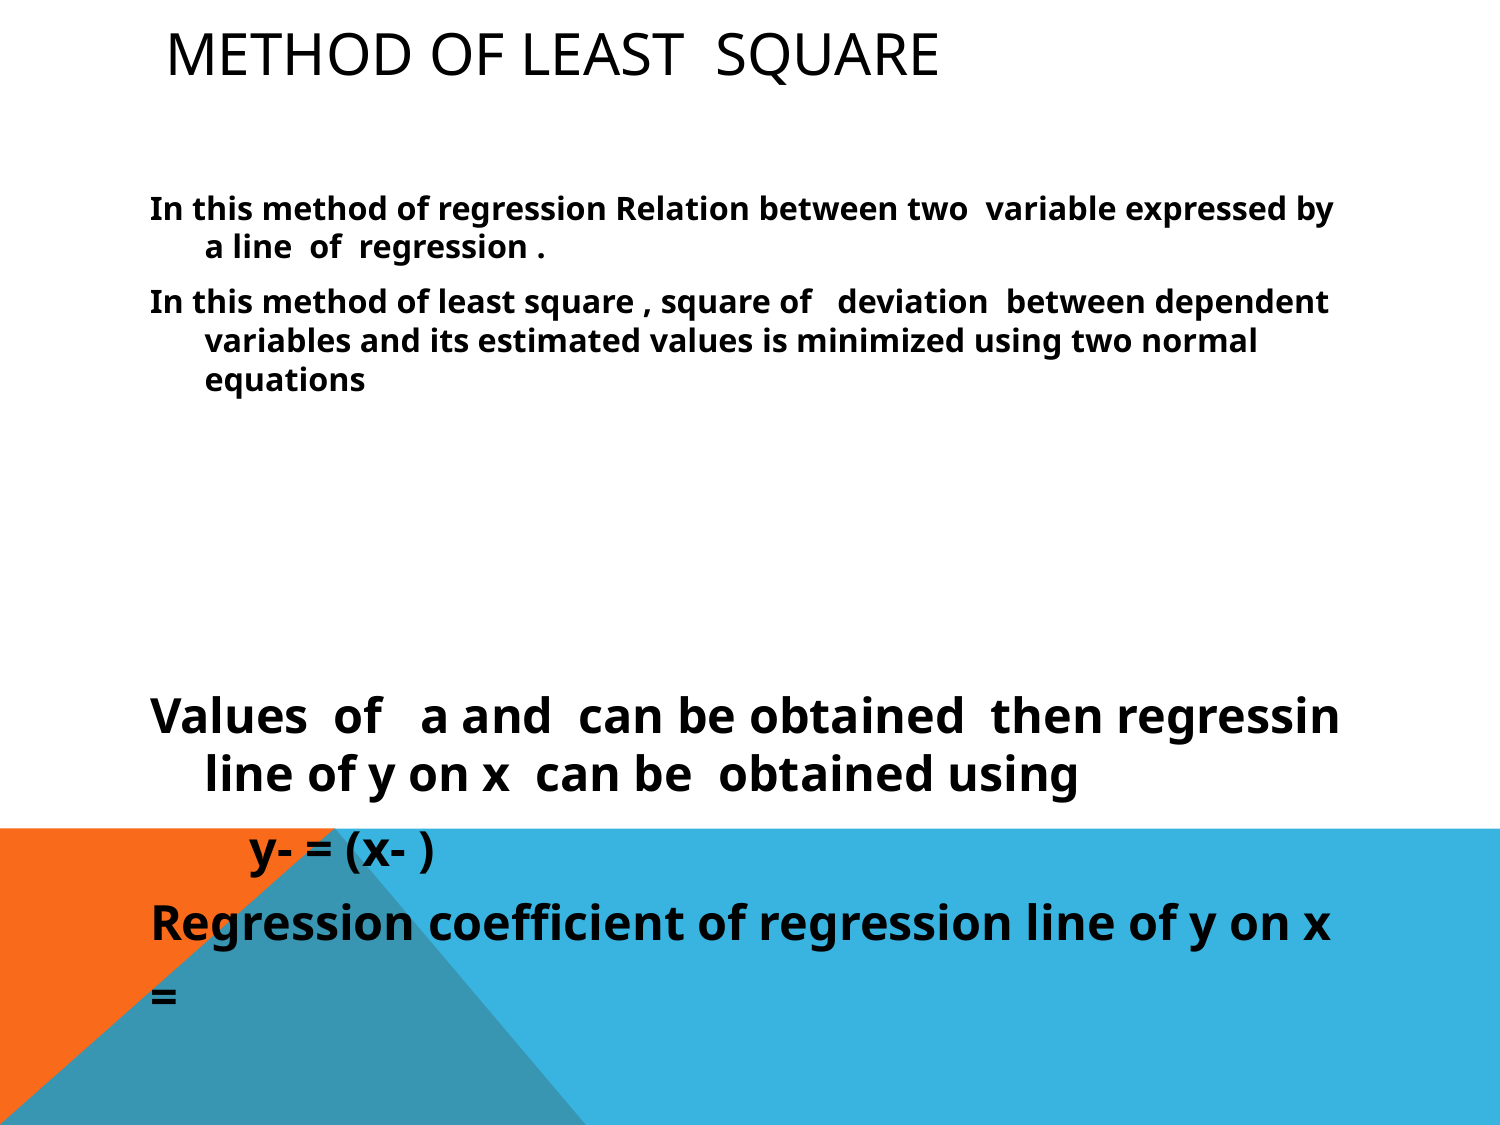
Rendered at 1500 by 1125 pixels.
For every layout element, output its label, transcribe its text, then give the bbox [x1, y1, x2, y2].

title method of least square [135, 24, 1369, 150]
